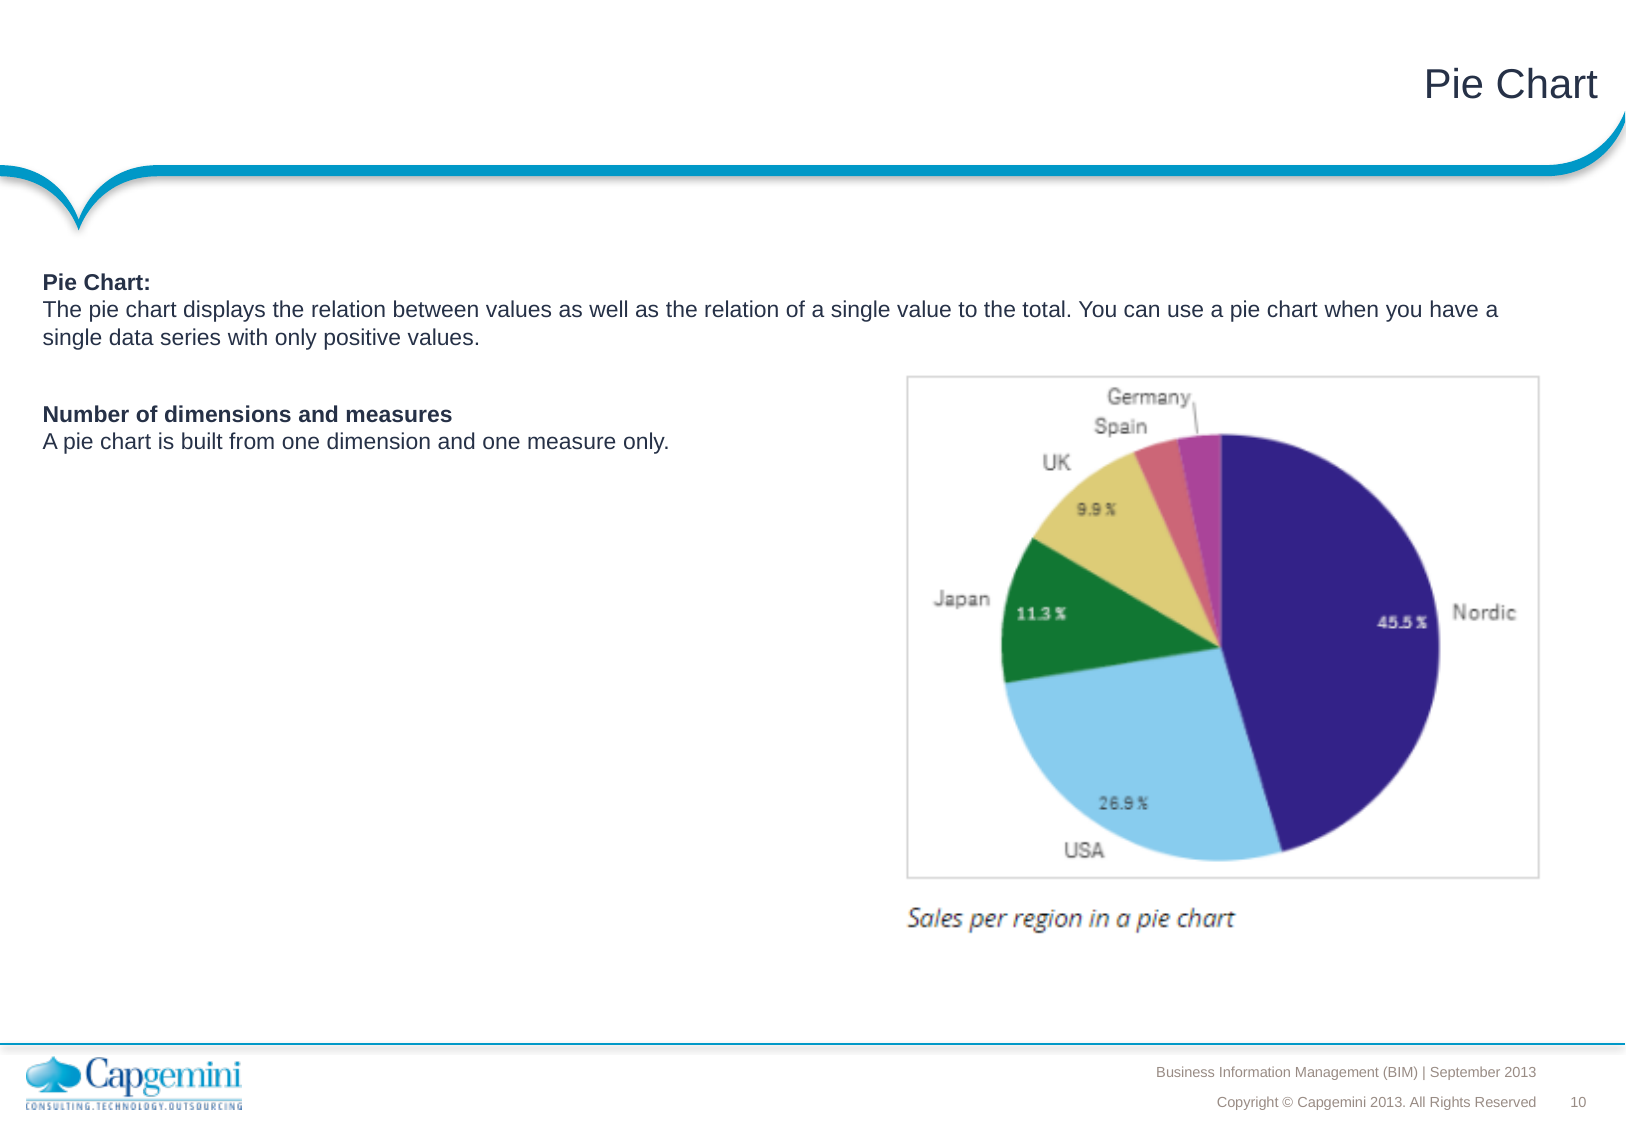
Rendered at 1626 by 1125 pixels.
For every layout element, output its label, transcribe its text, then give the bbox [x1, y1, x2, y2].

picture [26, 1056, 242, 1110]
title Pie Chart [0, 0, 1625, 165]
text_box Pie Chart: The pie chart displays the relation between values as well as the relation of a single value to the total. You can use a pie chart when you have a single data series with only positive values. [27, 259, 1541, 357]
picture [895, 357, 1570, 941]
text_box Number of dimensions and measures A pie chart is built from one dimension and one measure only. [27, 391, 841, 462]
